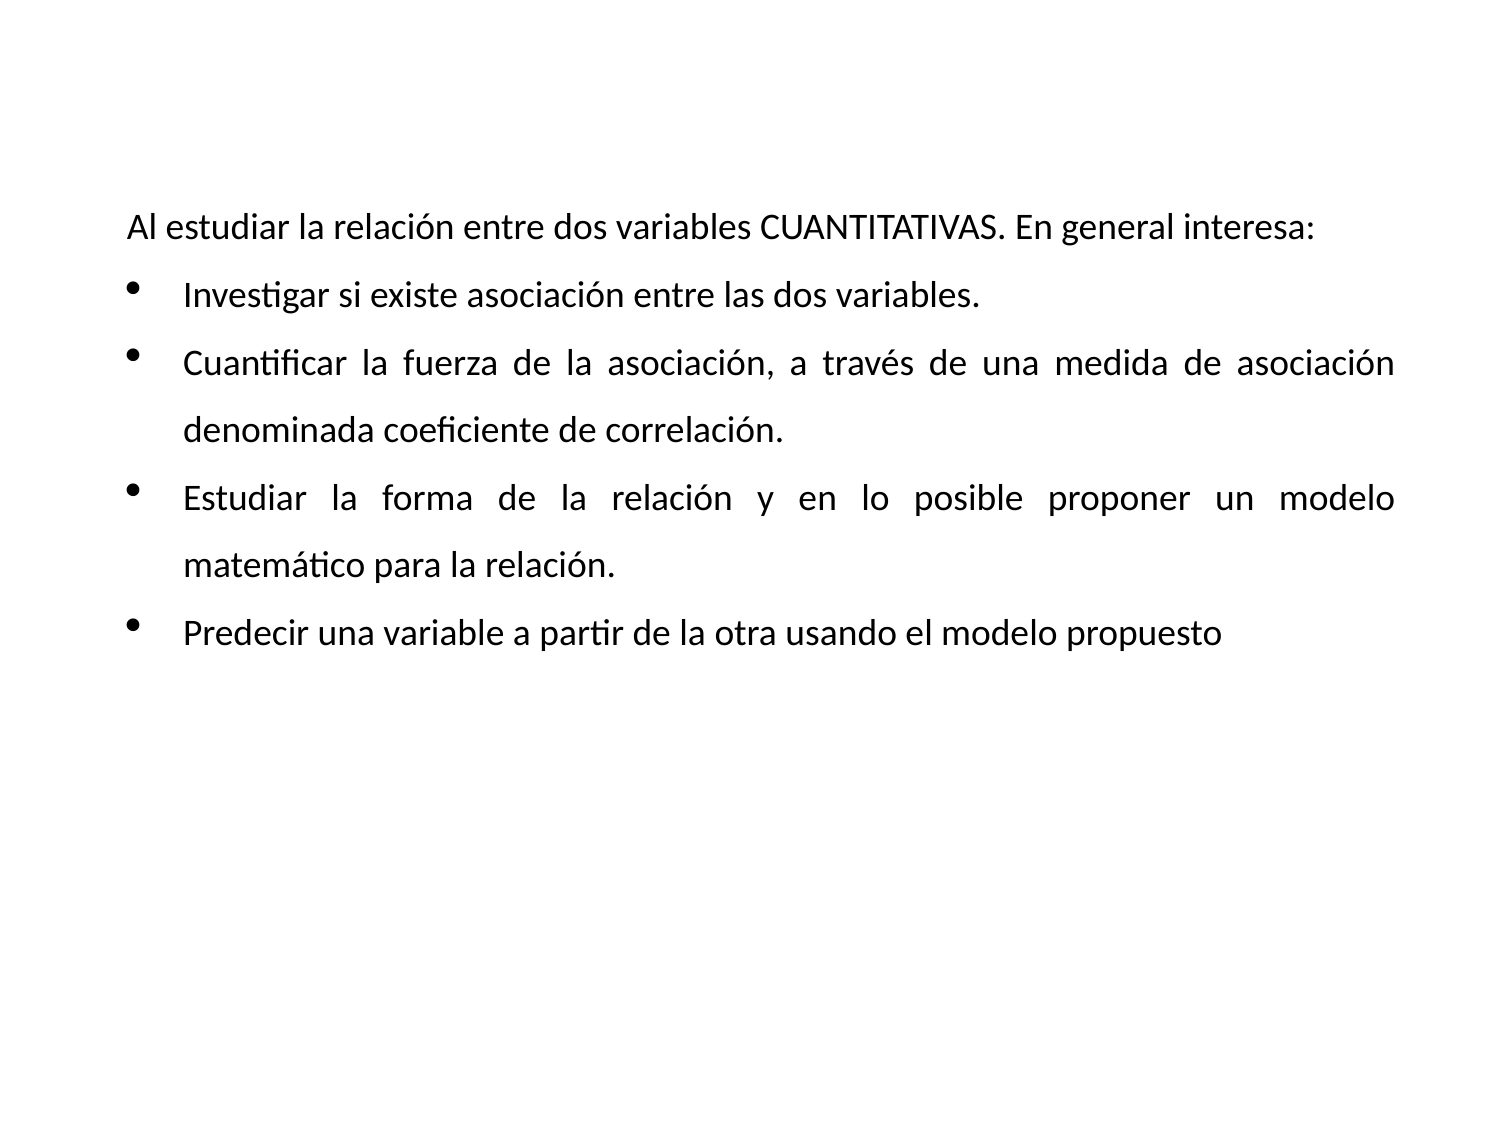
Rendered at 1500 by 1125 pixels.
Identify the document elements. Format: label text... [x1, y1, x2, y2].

text_box Al estudiar la relación entre dos variables CUANTITATIVAS. En general interesa: Investigar si existe asociación entre las dos variables. Cuantificar la fuerza de la asociación, a través de una medida de asociación denominada coeficiente de correlación. Estudiar la forma de la relación y en lo posible proponer un modelo matemático para la relación. Predecir una variable a partir de la otra usando el modelo propuesto [112, 172, 1412, 660]
